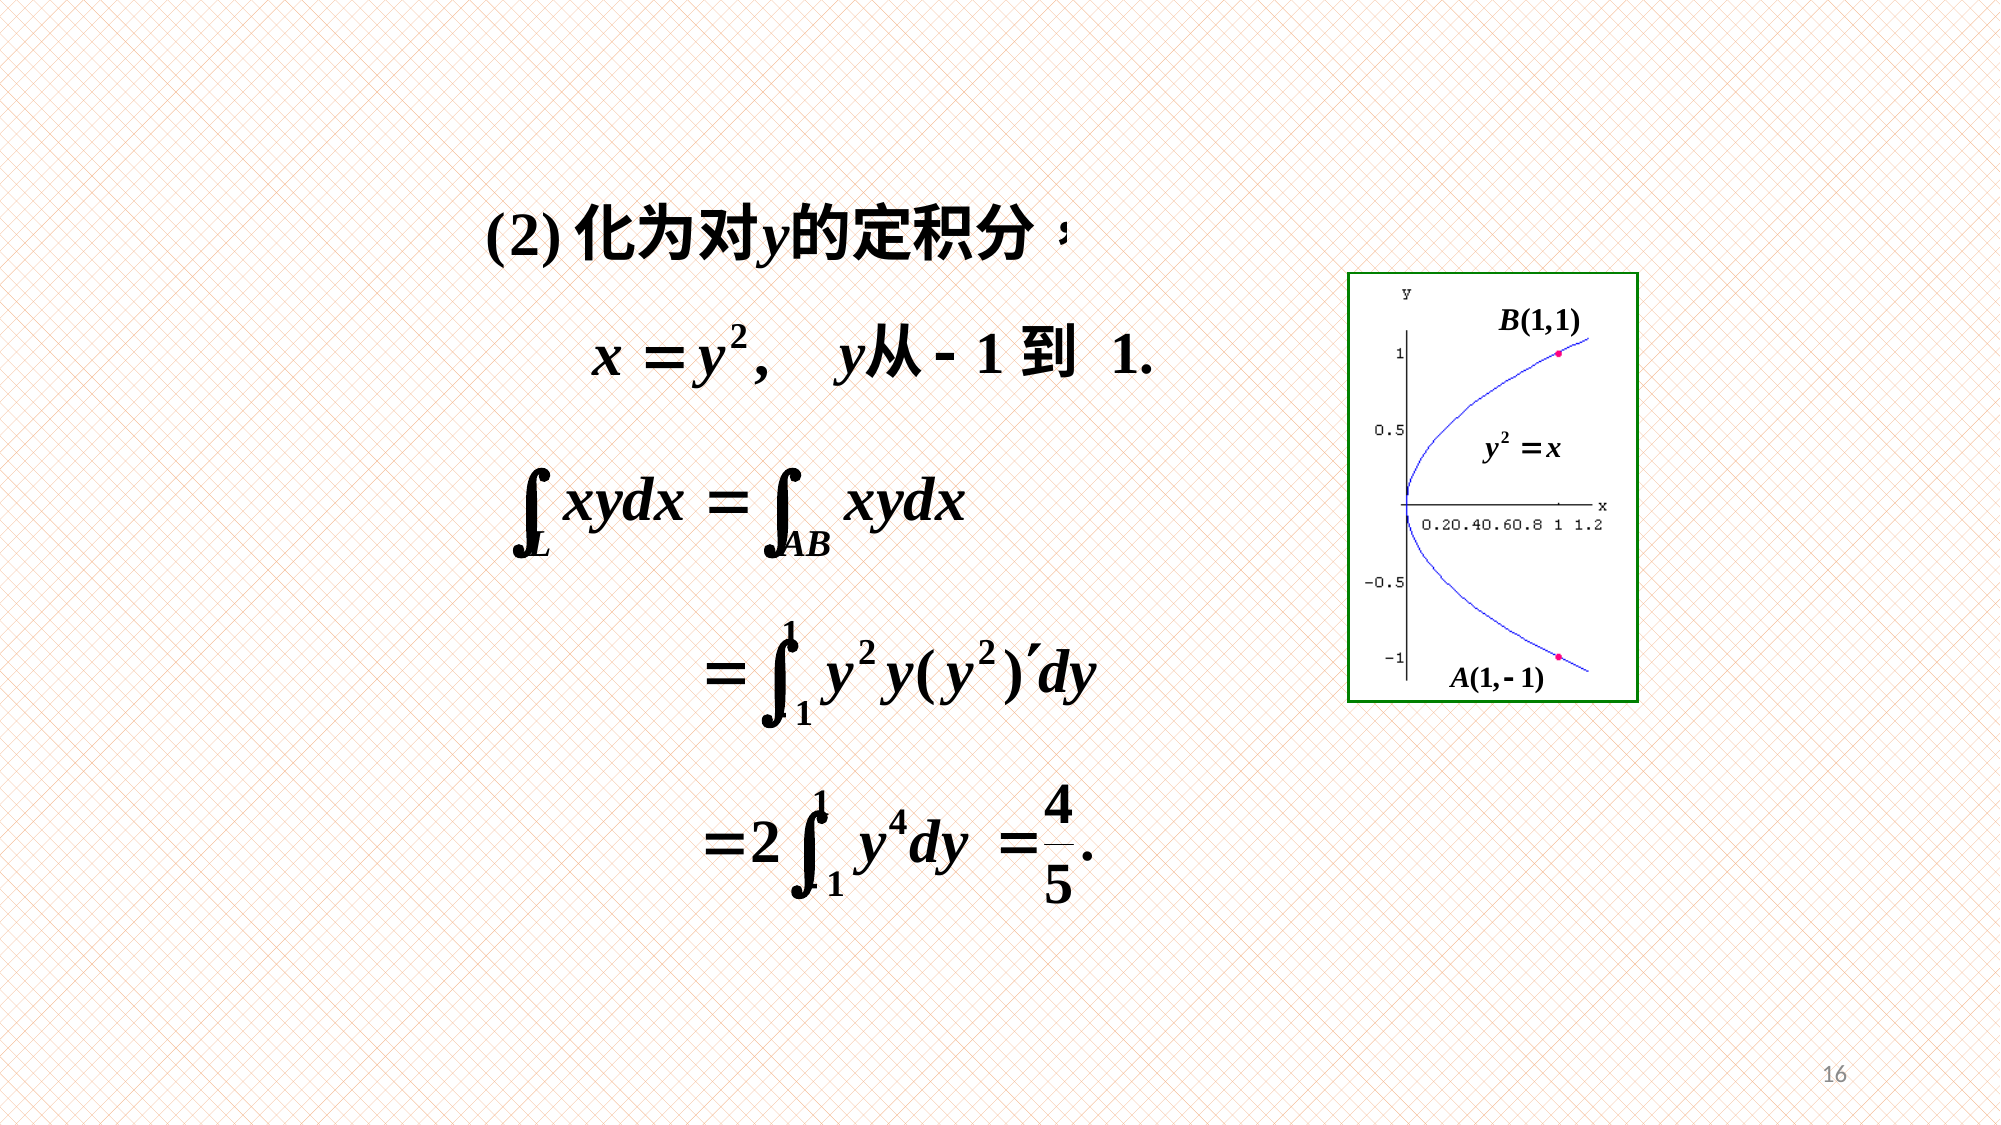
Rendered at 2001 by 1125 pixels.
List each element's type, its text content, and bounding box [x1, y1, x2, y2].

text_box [1349, 274, 1636, 701]
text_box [584, 314, 773, 396]
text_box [499, 451, 973, 561]
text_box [696, 781, 972, 902]
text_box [484, 199, 1067, 275]
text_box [697, 610, 1102, 732]
slide_number 16 [1412, 1042, 1863, 1103]
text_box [992, 772, 1097, 911]
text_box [822, 314, 1162, 399]
